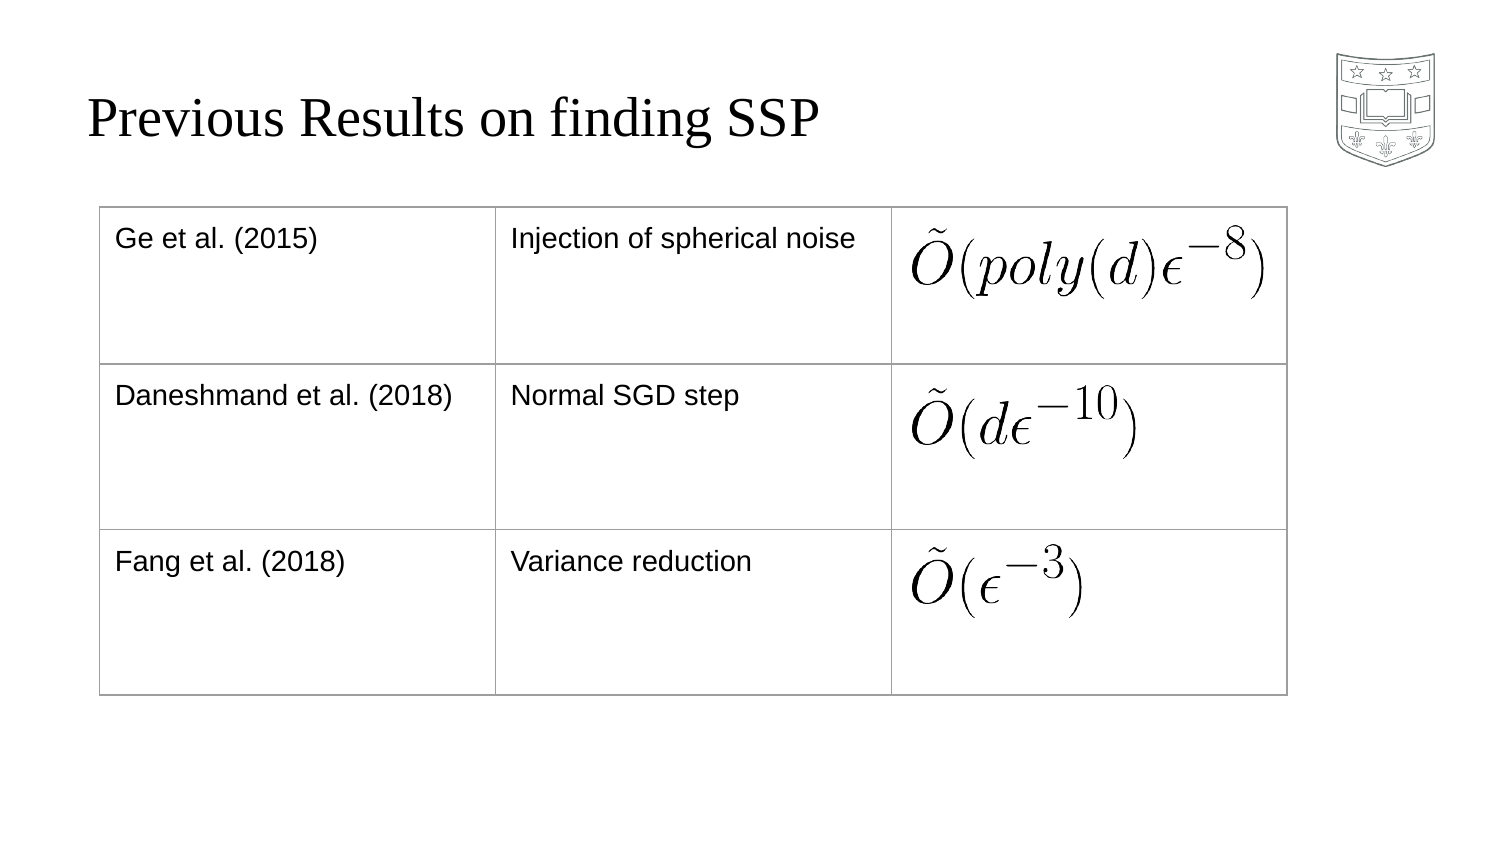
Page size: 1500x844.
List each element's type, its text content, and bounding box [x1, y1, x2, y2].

title Previous Results on finding SSP [76, 53, 1264, 175]
table_header Ge et al. (2015) [100, 208, 495, 363]
table_cell Variance reduction [496, 530, 891, 694]
picture [911, 544, 1082, 618]
table_cell [892, 530, 1286, 694]
table_cell Fang et al. (2018) [100, 530, 495, 694]
picture [911, 384, 1136, 459]
picture [1336, 53, 1435, 167]
table_header [892, 208, 1286, 363]
table_cell [892, 365, 1286, 529]
table_cell Normal SGD step [496, 365, 891, 529]
table_cell Daneshmand et al. (2018) [100, 365, 495, 529]
table_header Injection of spherical noise [496, 208, 891, 363]
picture [911, 225, 1265, 300]
